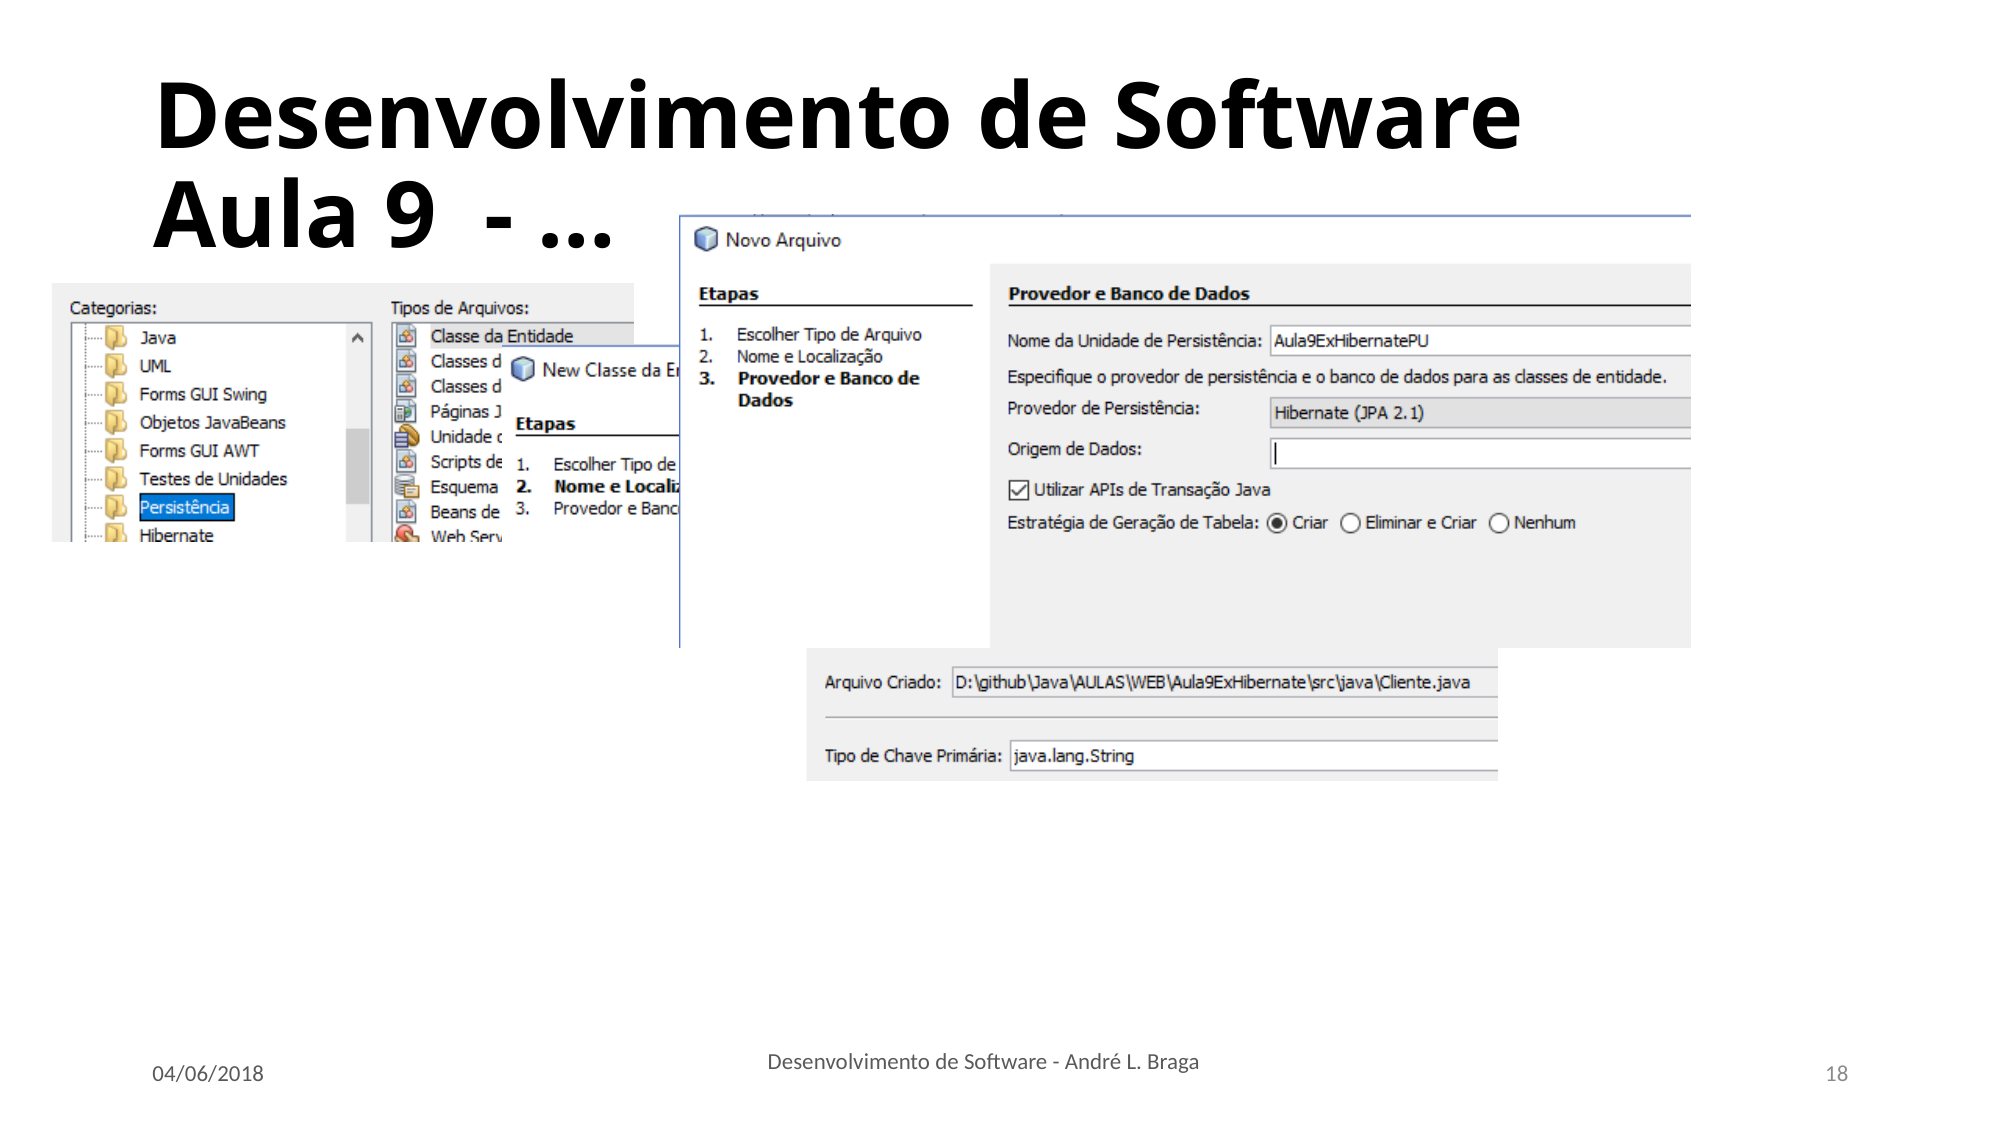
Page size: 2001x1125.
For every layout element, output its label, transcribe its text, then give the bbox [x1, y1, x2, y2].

footer Desenvolvimento de Software - André L. Braga [679, 1030, 1289, 1090]
picture [35, 214, 1691, 781]
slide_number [137, 1042, 588, 1103]
title Desenvolvimento de Software Aula 9 - … [138, 60, 1864, 278]
slide_number 18 [1413, 1042, 1864, 1103]
